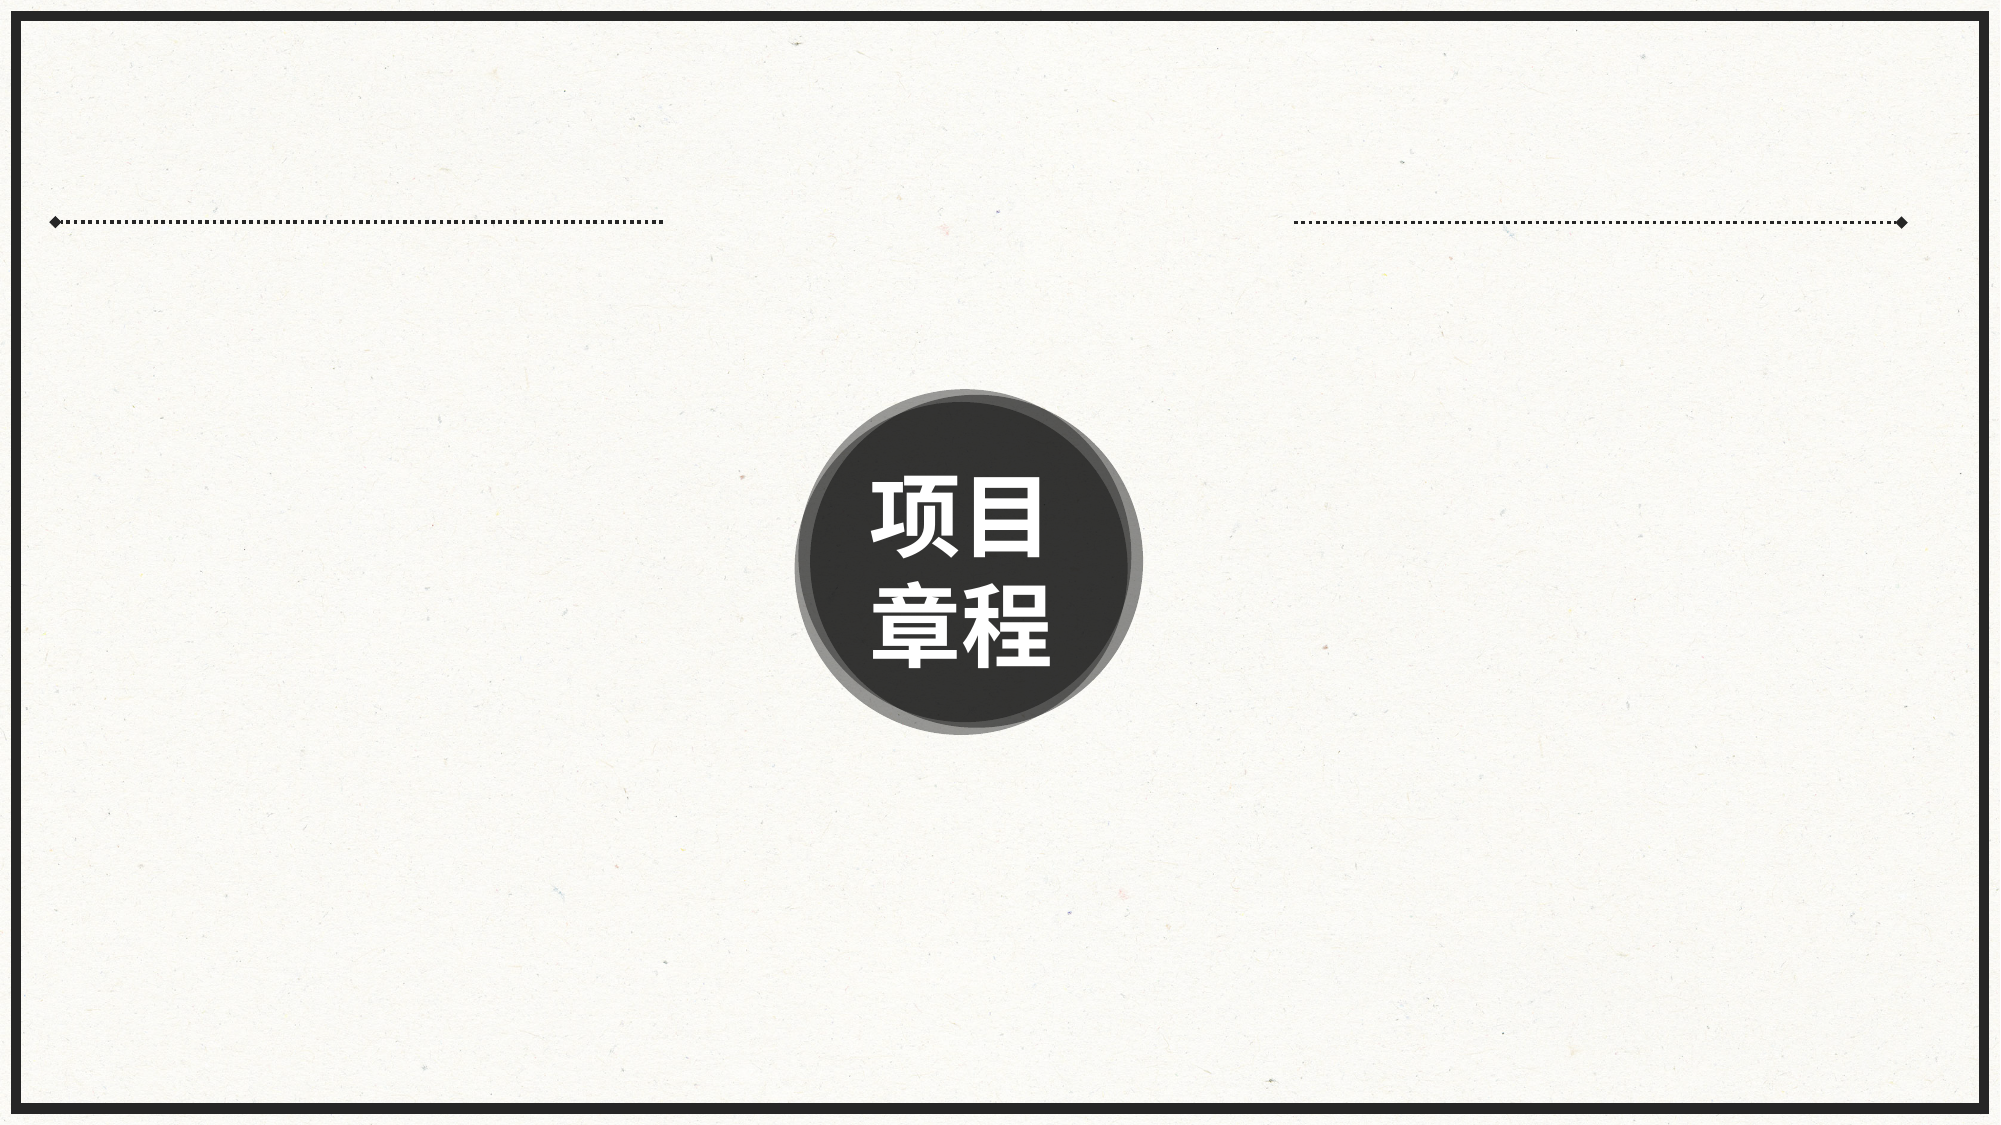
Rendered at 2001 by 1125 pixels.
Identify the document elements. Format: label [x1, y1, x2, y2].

text_box [794, 389, 1144, 735]
text_box [15, 15, 1985, 1109]
